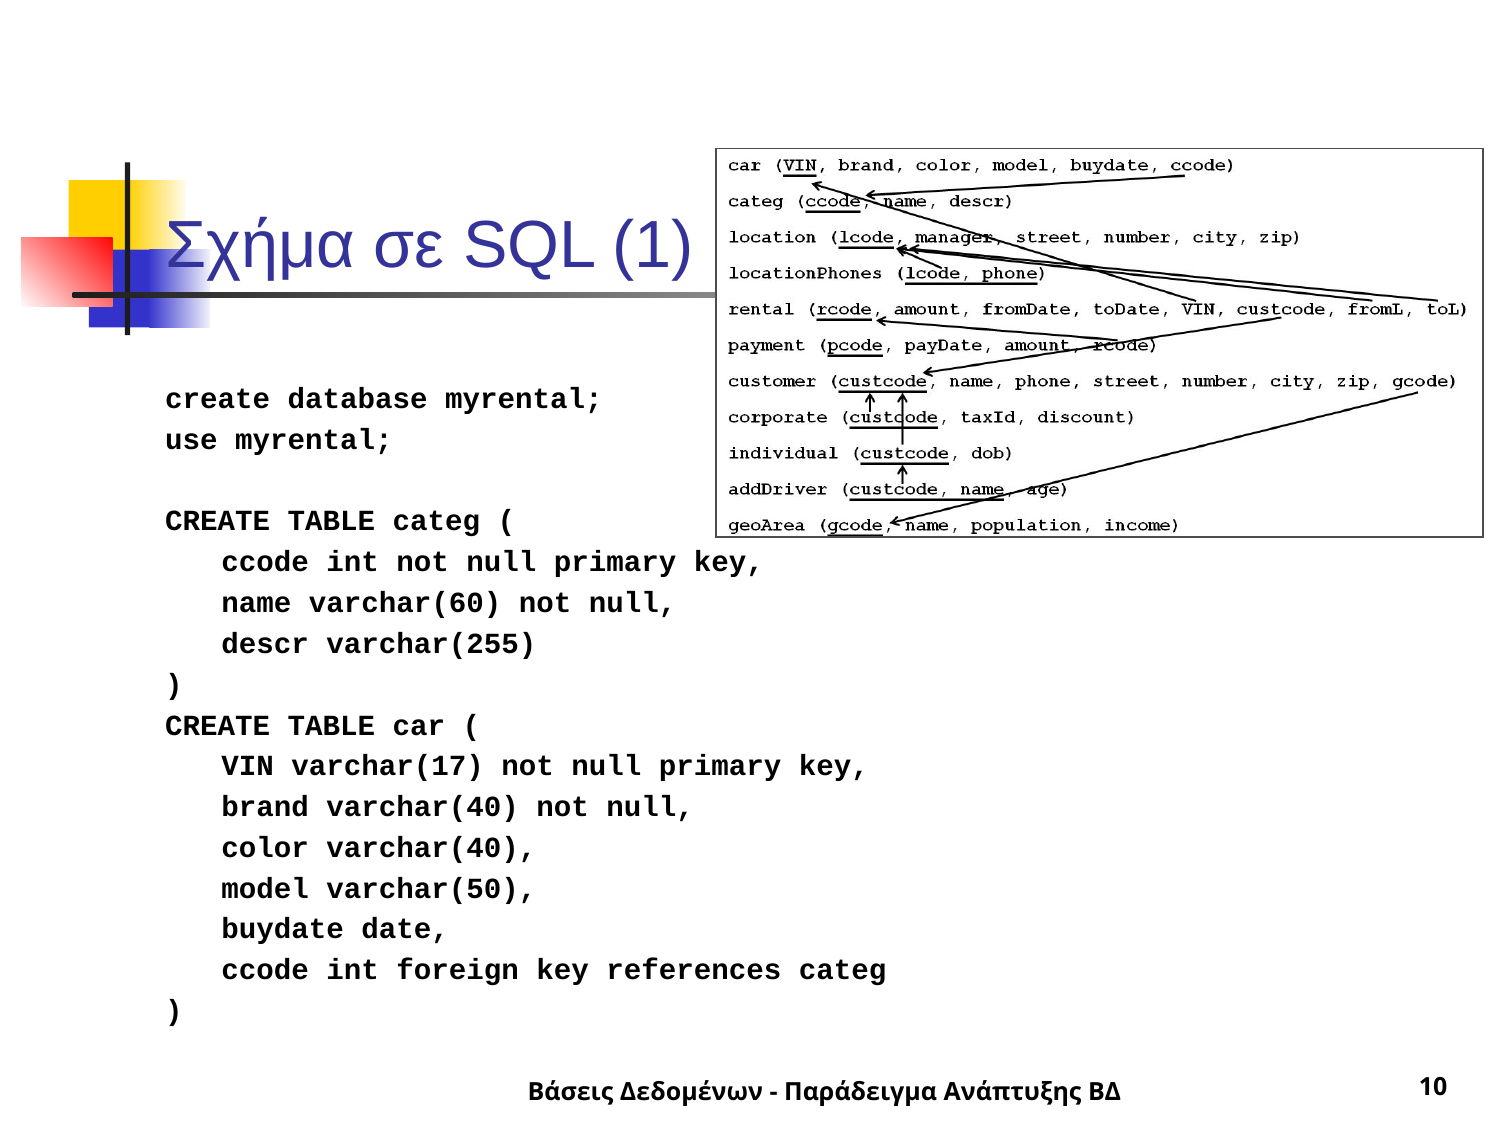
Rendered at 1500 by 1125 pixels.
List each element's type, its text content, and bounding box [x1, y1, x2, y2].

list create database myrental; use myrental; CREATE TABLE categ ( ccode int not null primary key, name varchar(60) not null, descr varchar(255) ) CREATE TABLE car ( VIN varchar(17) not null primary key, brand varchar(40) not null, color varchar(40), model varchar(50), buydate date, ccode int foreign key references categ ) [149, 371, 1470, 1048]
footer Βάσεις Δεδομένων - Παράδειγμα Ανάπτυξης ΒΔ [312, 1050, 1338, 1113]
picture [716, 148, 1483, 537]
title Σχήμα σε SQL (1) [149, 101, 1468, 289]
slide_number 10 [1362, 1050, 1463, 1113]
